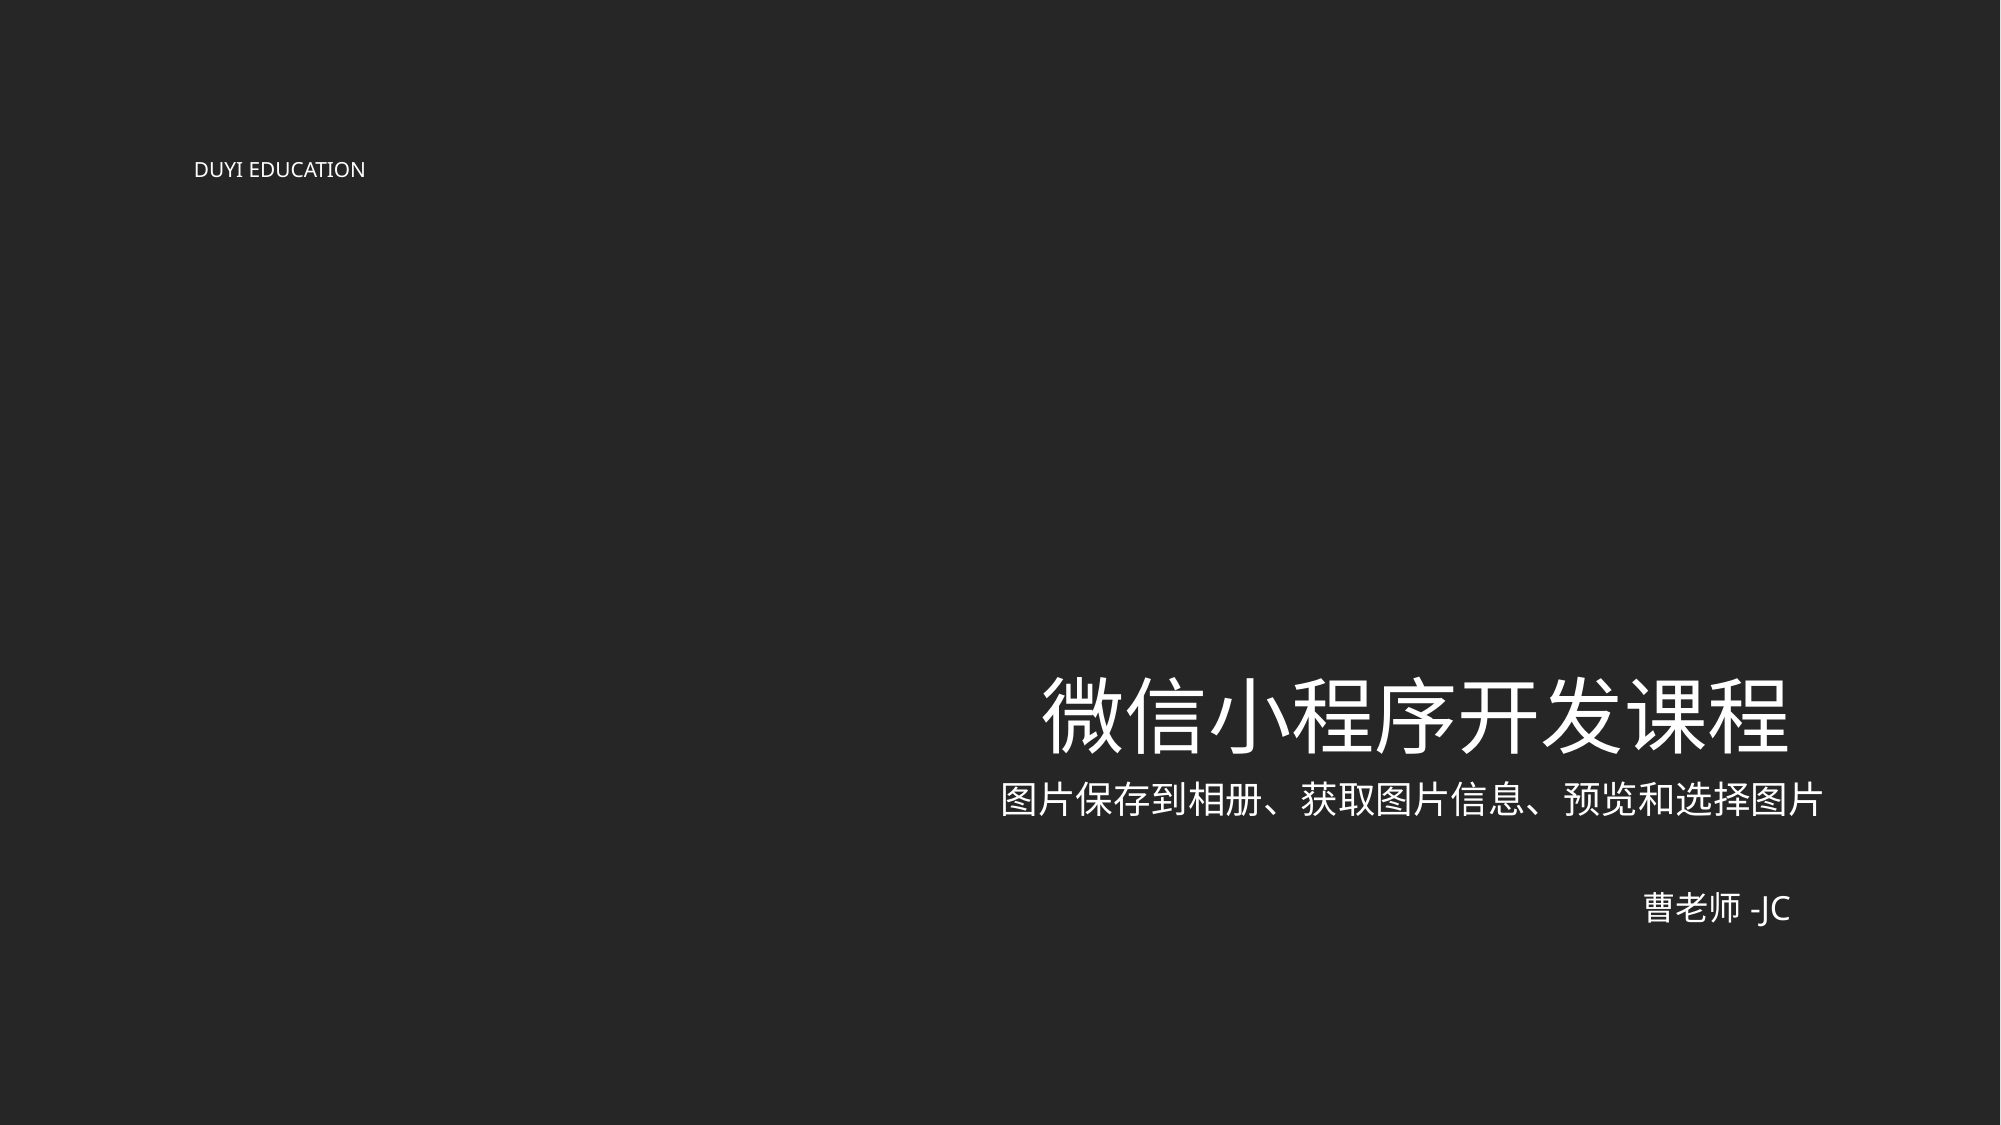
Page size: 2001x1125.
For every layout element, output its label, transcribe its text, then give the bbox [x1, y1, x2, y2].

title 微信小程序开发课程 [984, 587, 1807, 830]
text_box 图片保存到相册、获取图片信息、预览和选择图片 [985, 768, 1841, 829]
subtitle 曹老师-JC [1293, 867, 1807, 948]
